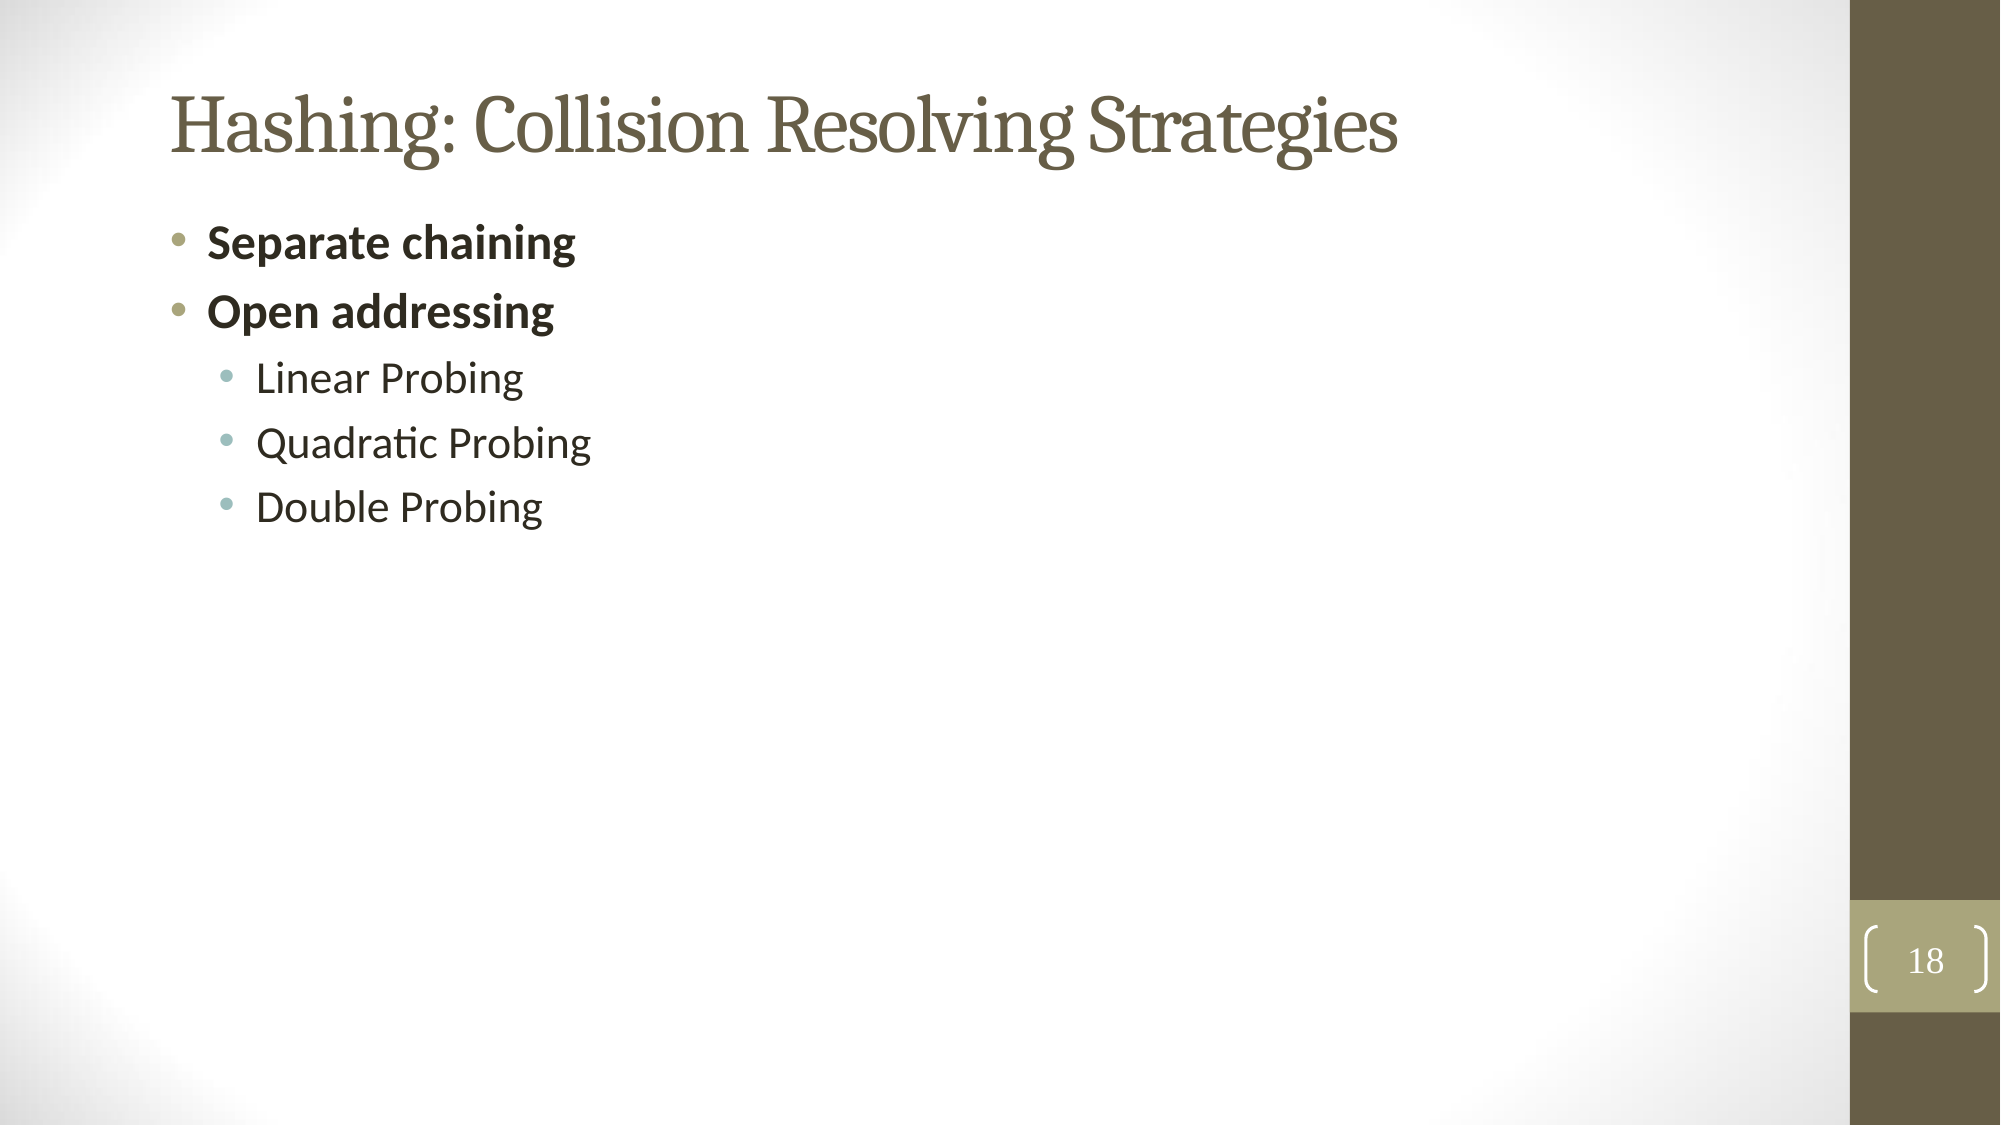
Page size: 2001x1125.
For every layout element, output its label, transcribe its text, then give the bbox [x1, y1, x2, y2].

title Hashing: Collision Resolving Strategies [154, 24, 1591, 201]
slide_number 18 [1864, 924, 1988, 994]
picture [0, 0, 1849, 1125]
list Separate chaining Open addressing Linear Probing Quadratic Probing Double Probing [136, 201, 1687, 1100]
